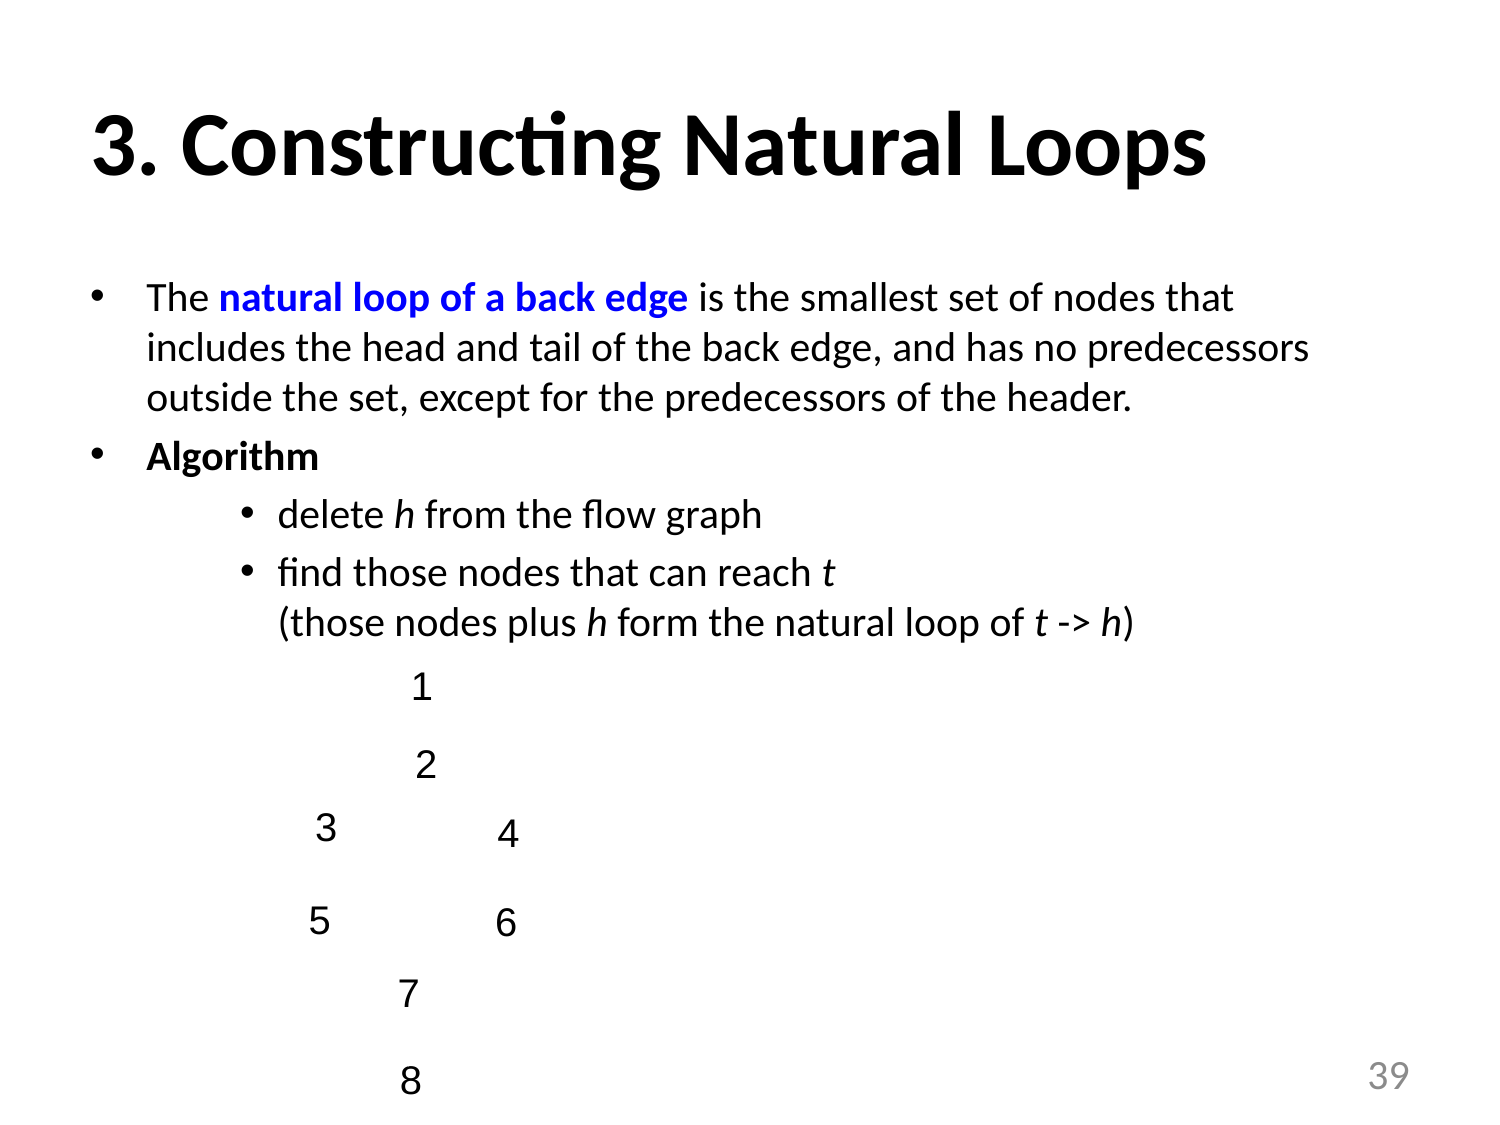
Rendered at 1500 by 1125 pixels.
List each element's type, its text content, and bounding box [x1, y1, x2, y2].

list The natural loop of a back edge is the smallest set of nodes that includes the head and tail of the back edge, and has no predecessors outside the set, except for the predecessors of the header. Algorithm delete h from the flow graph find those nodes that can reach t (those nodes plus h form the natural loop of t -> h) [75, 262, 1425, 1005]
title 3. Constructing Natural Loops [75, 45, 1425, 233]
picture [237, 664, 549, 1103]
slide_number 39 [1074, 1042, 1425, 1103]
